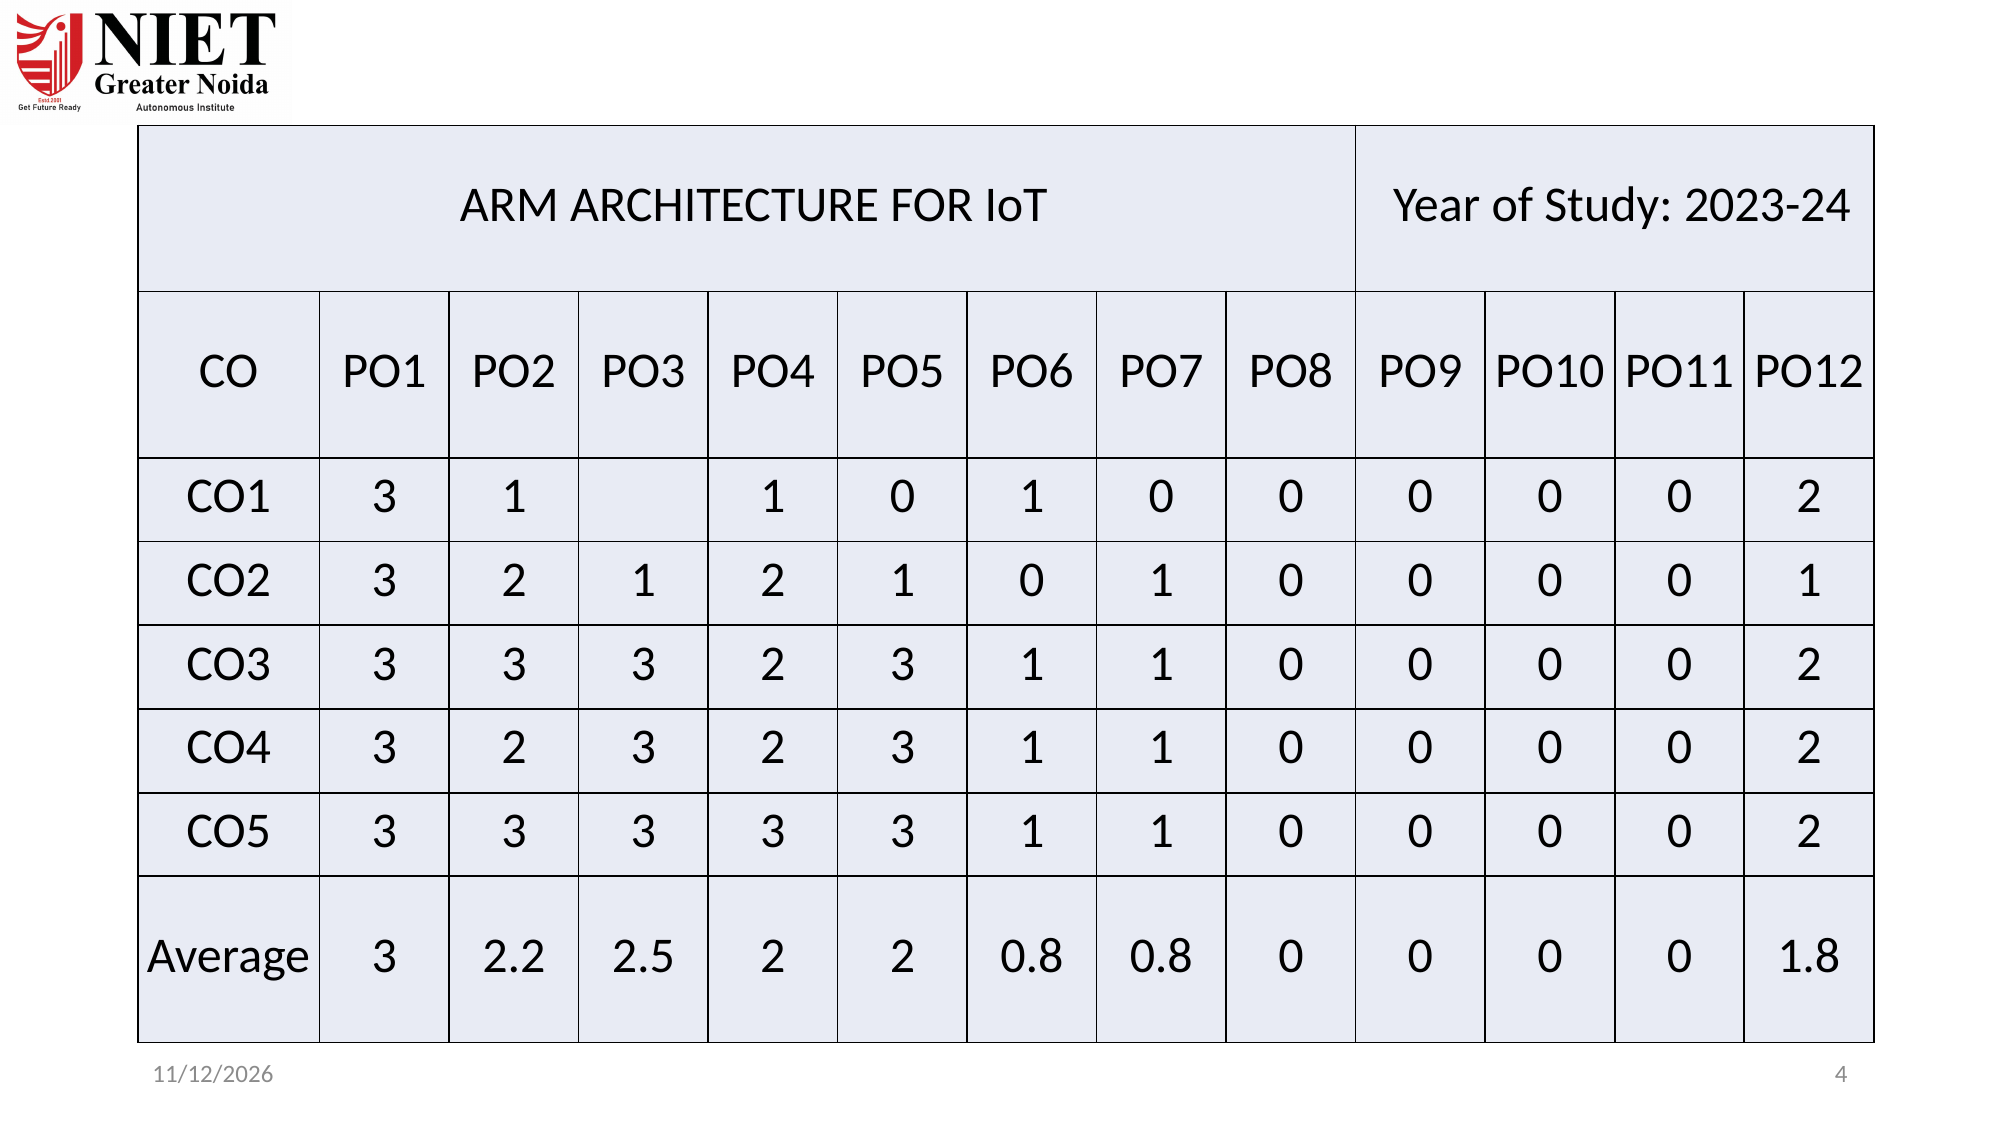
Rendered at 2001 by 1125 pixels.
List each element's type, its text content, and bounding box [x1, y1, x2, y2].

table_cell 3 [320, 542, 448, 624]
table_cell PO5 [838, 292, 966, 457]
table_cell 1 [579, 542, 707, 624]
table_cell 1 [968, 794, 1096, 875]
table_cell 2 [1745, 710, 1873, 792]
table_cell 3 [838, 626, 966, 708]
table_cell 0 [1356, 542, 1484, 624]
table_cell 0 [1227, 710, 1355, 792]
table_cell 3 [579, 794, 707, 875]
table_cell PO7 [1097, 292, 1225, 457]
table_cell PO3 [579, 292, 707, 457]
table_cell 3 [709, 794, 837, 875]
table_cell 3 [320, 877, 448, 1042]
table_cell 3 [579, 710, 707, 792]
table_cell Average [139, 877, 319, 1042]
table_cell 3 [320, 794, 448, 875]
table_cell 0 [1097, 459, 1225, 541]
table_cell 2 [709, 710, 837, 792]
table_cell 0 [1227, 794, 1355, 875]
table_cell 1 [1097, 626, 1225, 708]
table_cell 2 [1745, 794, 1873, 875]
table_cell 3 [838, 710, 966, 792]
table_cell 1 [968, 459, 1096, 541]
table_cell PO9 [1356, 292, 1484, 457]
table_cell 2 [1745, 626, 1873, 708]
table_cell 0 [1616, 459, 1743, 541]
table_cell PO10 [1486, 292, 1614, 457]
table_cell 0.8 [1097, 877, 1225, 1042]
table_cell 0 [1227, 459, 1355, 541]
table_cell PO2 [450, 292, 578, 457]
table_cell PO12 [1745, 292, 1873, 457]
table_cell 1 [1097, 710, 1225, 792]
table_cell CO3 [139, 626, 319, 708]
table_cell 1 [1097, 542, 1225, 624]
table_cell PO6 [968, 292, 1096, 457]
table_cell 2.2 [450, 877, 578, 1042]
table_cell 1 [968, 626, 1096, 708]
table_cell PO11 [1616, 292, 1743, 457]
table_cell 1 [450, 459, 578, 541]
table_cell 2 [709, 877, 837, 1042]
picture [0, 0, 292, 125]
table_cell 1 [1745, 542, 1873, 624]
table_cell 1.8 [1745, 877, 1873, 1042]
table_cell 0 [1486, 710, 1614, 792]
table_cell PO4 [709, 292, 837, 457]
table_cell 0 [1486, 626, 1614, 708]
table_cell 2.5 [579, 877, 707, 1042]
table_cell 3 [838, 794, 966, 875]
table_cell 0 [1356, 710, 1484, 792]
table_cell 3 [320, 710, 448, 792]
table_cell CO1 [139, 459, 319, 541]
table_cell 0 [1486, 542, 1614, 624]
table_cell 0 [838, 459, 966, 541]
table_cell 0 [1616, 710, 1743, 792]
table_cell [579, 459, 707, 541]
table_cell 0 [1486, 877, 1614, 1042]
table_cell 0 [1356, 459, 1484, 541]
table_cell 3 [579, 626, 707, 708]
table_cell 1 [838, 542, 966, 624]
table_cell 0 [1616, 877, 1743, 1042]
table_cell CO4 [139, 710, 319, 792]
table_cell 0 [1227, 542, 1355, 624]
table_cell PO8 [1227, 292, 1355, 457]
table_cell 0 [1227, 877, 1355, 1042]
table_cell 3 [450, 626, 578, 708]
table_cell CO [139, 292, 319, 457]
table_cell 0 [1486, 794, 1614, 875]
table_cell 0 [1486, 459, 1614, 541]
table_header Year of Study: 2023-24 [1356, 126, 1873, 291]
table_cell CO2 [139, 542, 319, 624]
table_cell 0 [1616, 794, 1743, 875]
table_cell 0 [1356, 794, 1484, 875]
table_cell 0 [1616, 626, 1743, 708]
table_cell CO5 [139, 794, 319, 875]
slide_number 4 [1412, 1042, 1863, 1103]
table_cell PO1 [320, 292, 448, 457]
table_cell 0 [968, 542, 1096, 624]
table_cell 0.8 [968, 877, 1096, 1042]
table_cell 3 [320, 459, 448, 541]
table_cell 1 [709, 459, 837, 541]
table_cell 2 [709, 626, 837, 708]
table_cell 3 [450, 794, 578, 875]
table_cell 2 [450, 710, 578, 792]
table_cell 0 [1616, 542, 1743, 624]
table_header ARM ARCHITECTURE FOR IoT [139, 126, 1355, 291]
table_cell 0 [1227, 626, 1355, 708]
table_cell 0 [1356, 877, 1484, 1042]
table_cell 2 [838, 877, 966, 1042]
table_cell 2 [709, 542, 837, 624]
table_cell 1 [1097, 794, 1225, 875]
table_cell 2 [1745, 459, 1873, 541]
table_cell 3 [320, 626, 448, 708]
table_cell 0 [1356, 626, 1484, 708]
table_cell 1 [968, 710, 1096, 792]
table_cell 2 [450, 542, 578, 624]
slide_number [137, 1042, 588, 1103]
